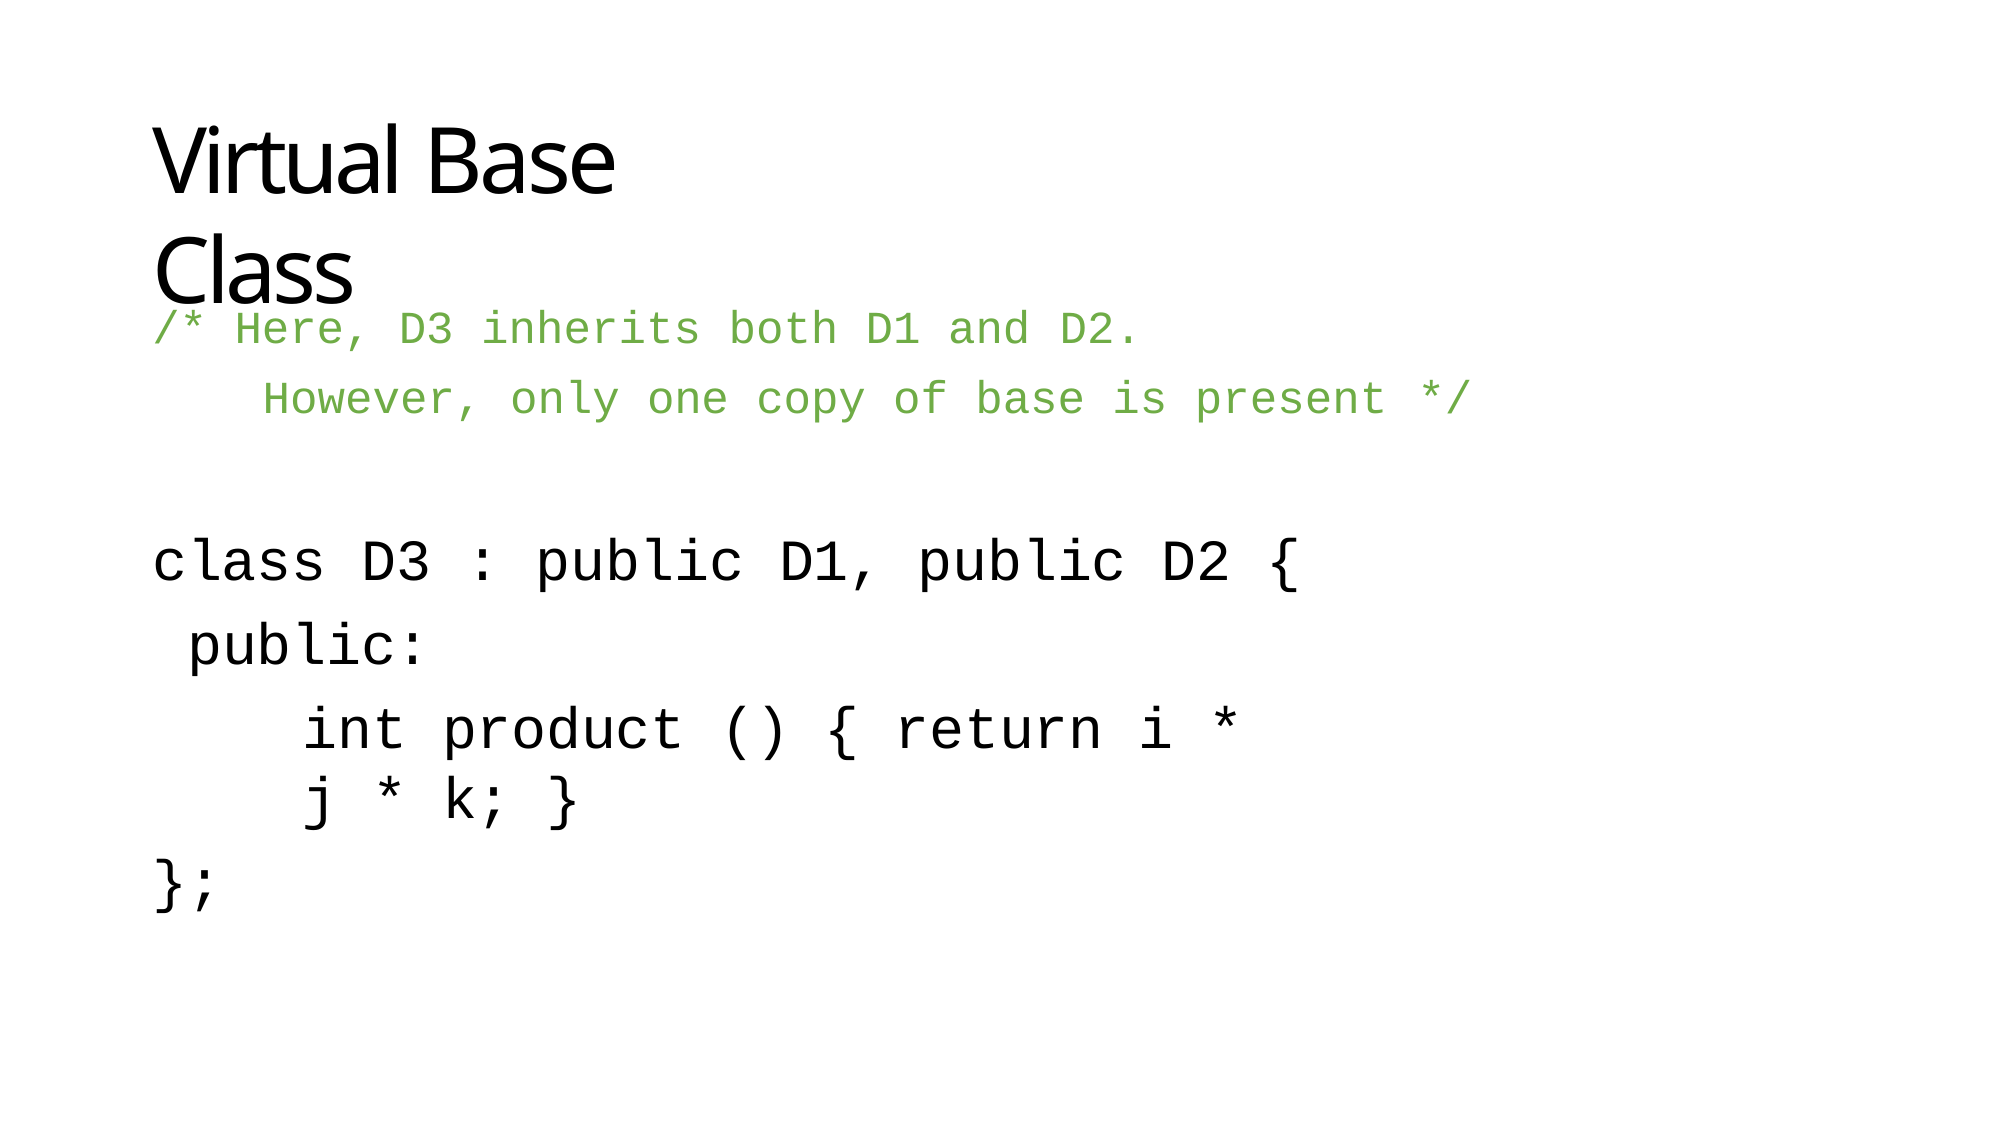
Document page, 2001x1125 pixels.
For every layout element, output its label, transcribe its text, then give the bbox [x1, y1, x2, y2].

text_box /* Here, D3 inherits both D1 and D2. However, only one copy of base is present */ class D3 : public D1, public D2 { public: int product () { return i * j * k; } }; [150, 279, 1562, 914]
title Virtual Base Class [150, 100, 797, 279]
